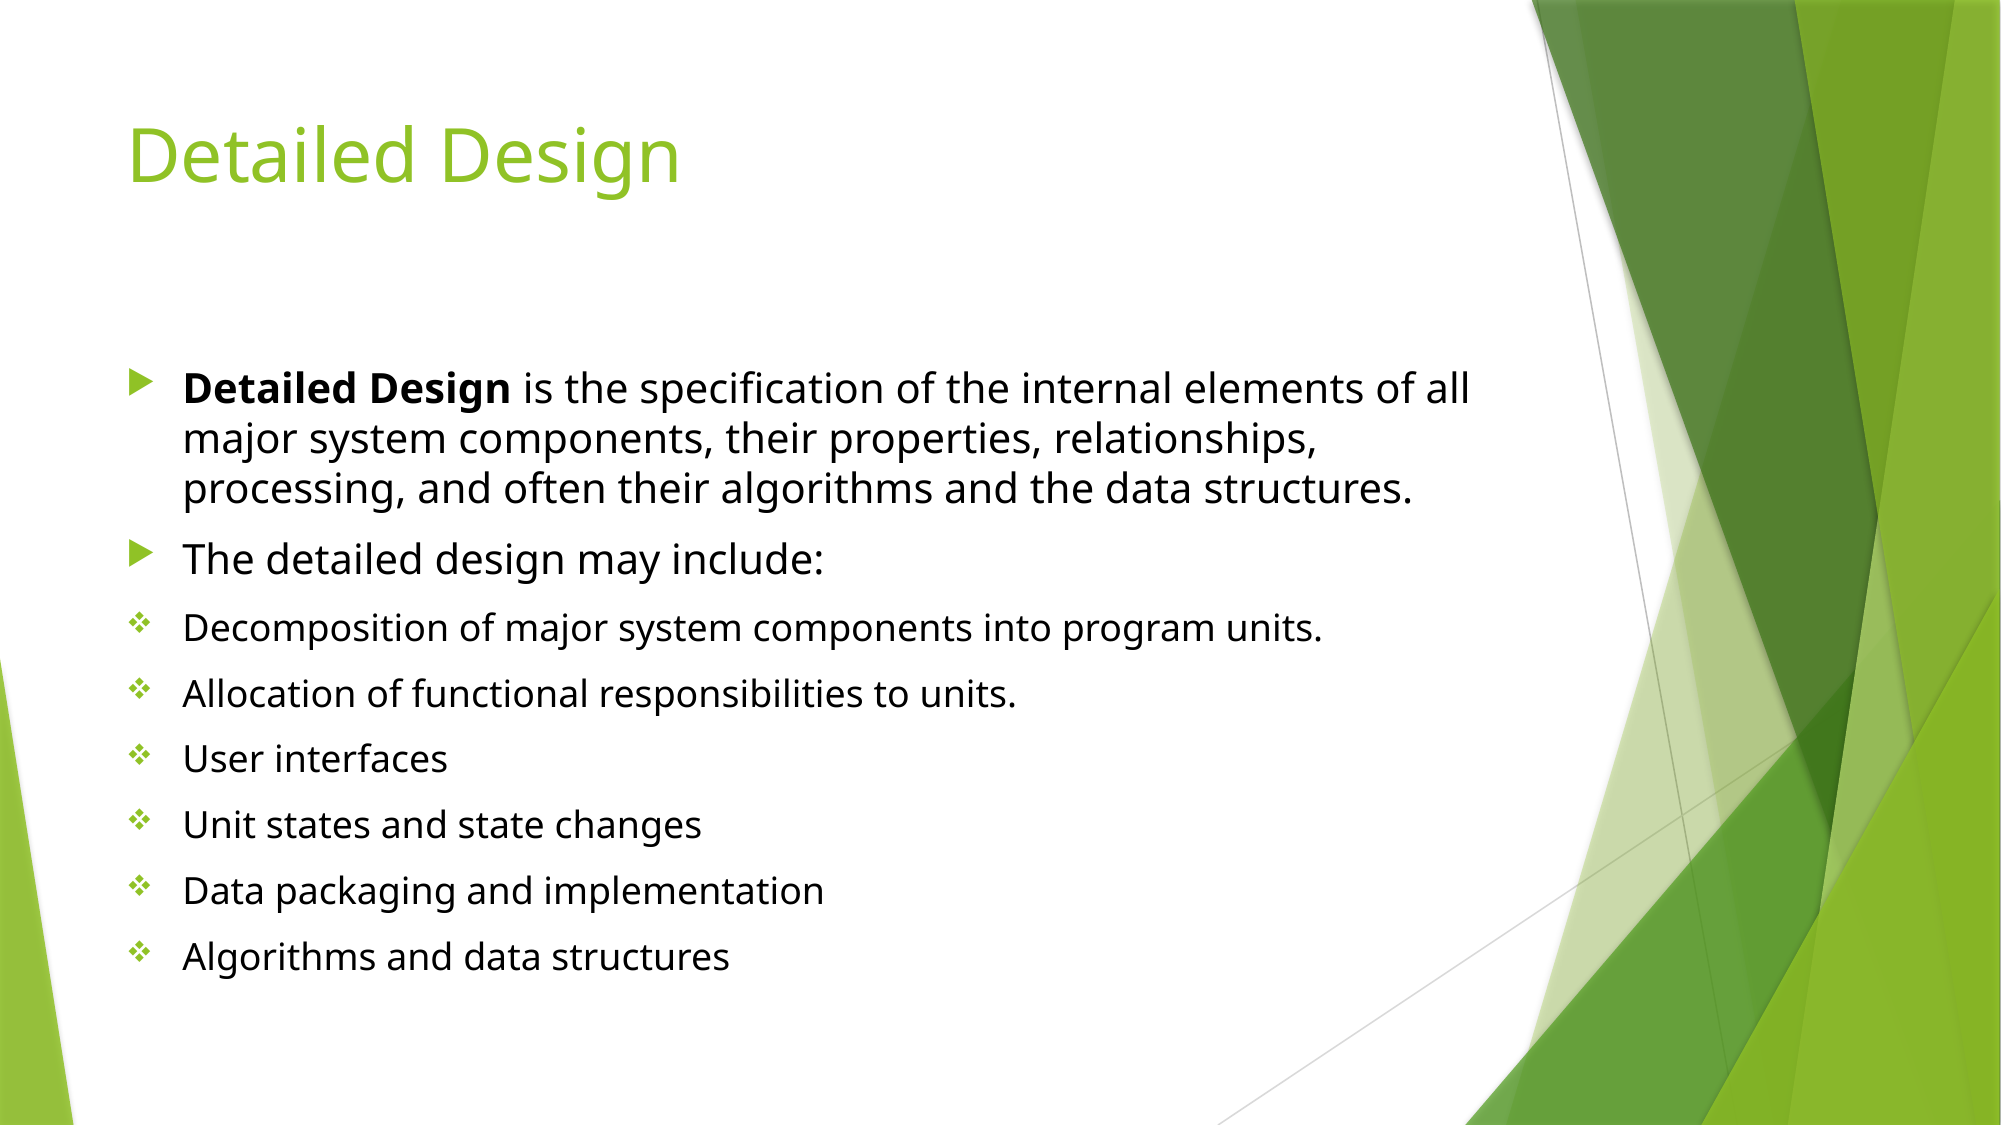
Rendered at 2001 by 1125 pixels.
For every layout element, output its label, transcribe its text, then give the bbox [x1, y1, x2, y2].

title Detailed Design [111, 99, 1522, 317]
list Detailed Design is the specification of the internal elements of all major system components, their properties, relationships, processing, and often their algorithms and the data structures. The detailed design may include: Decomposition of major system components into program units. Allocation of functional responsibilities to units. User interfaces Unit states and state changes Data packaging and implementation Algorithms and data structures [111, 354, 1522, 1080]
